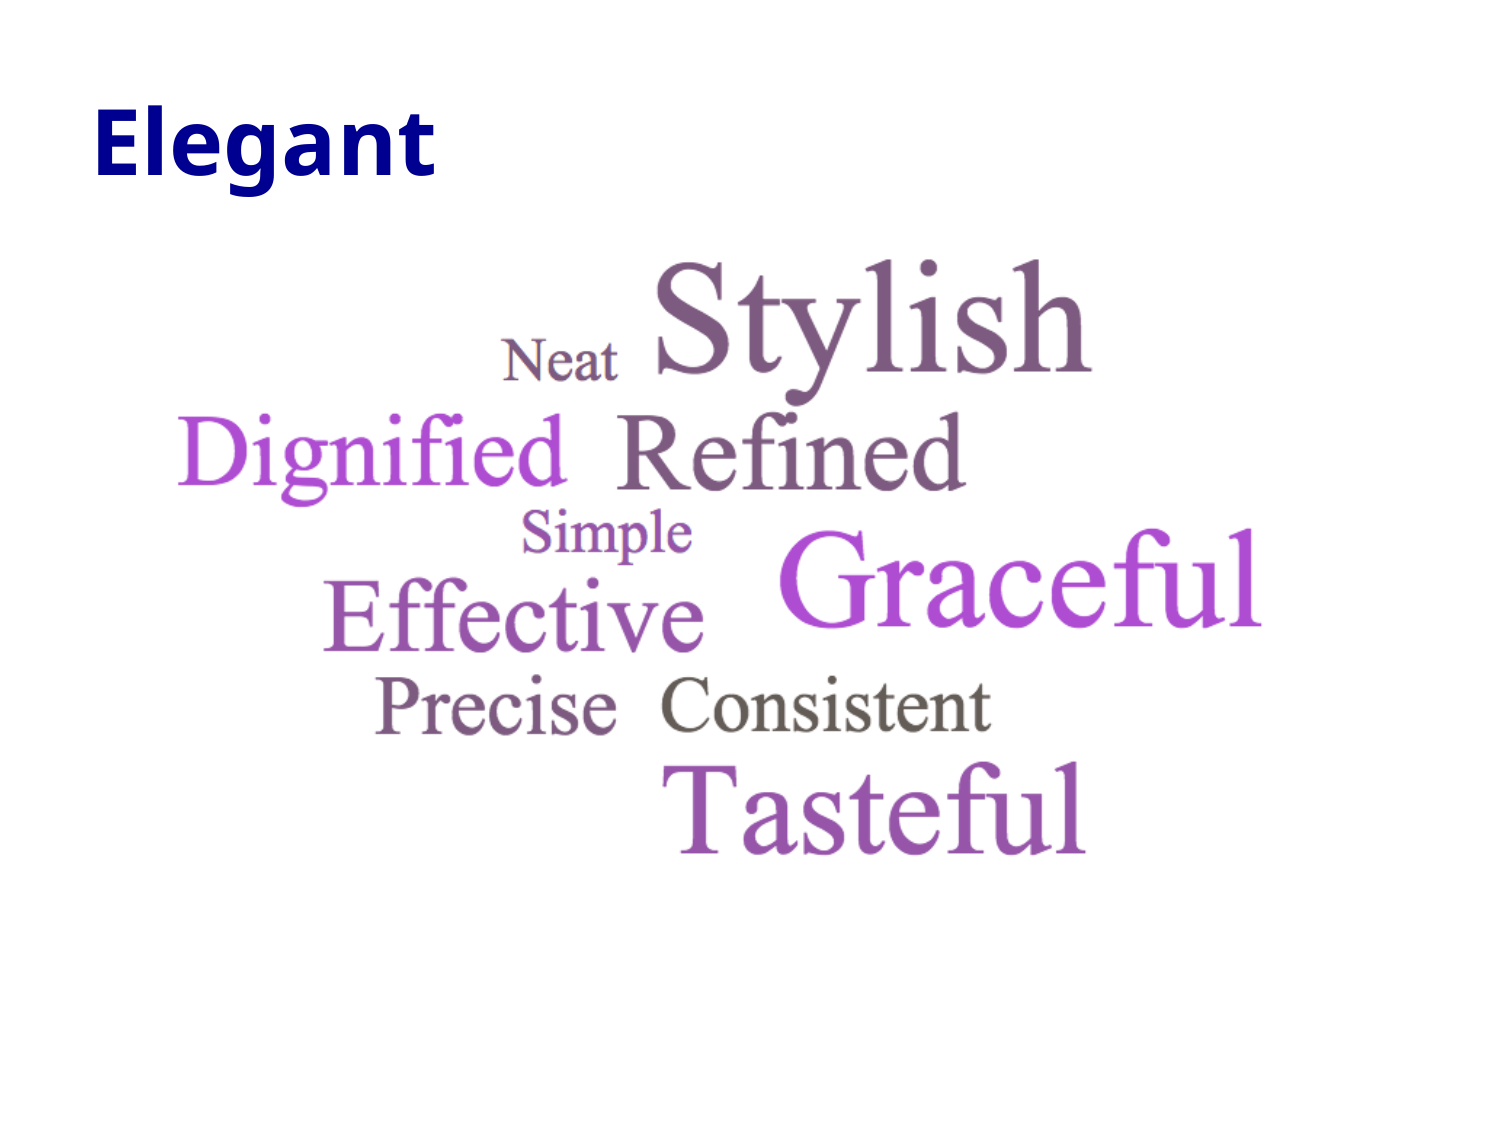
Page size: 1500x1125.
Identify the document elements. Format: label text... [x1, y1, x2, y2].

picture [144, 232, 1321, 906]
title Elegant [75, 45, 1425, 233]
